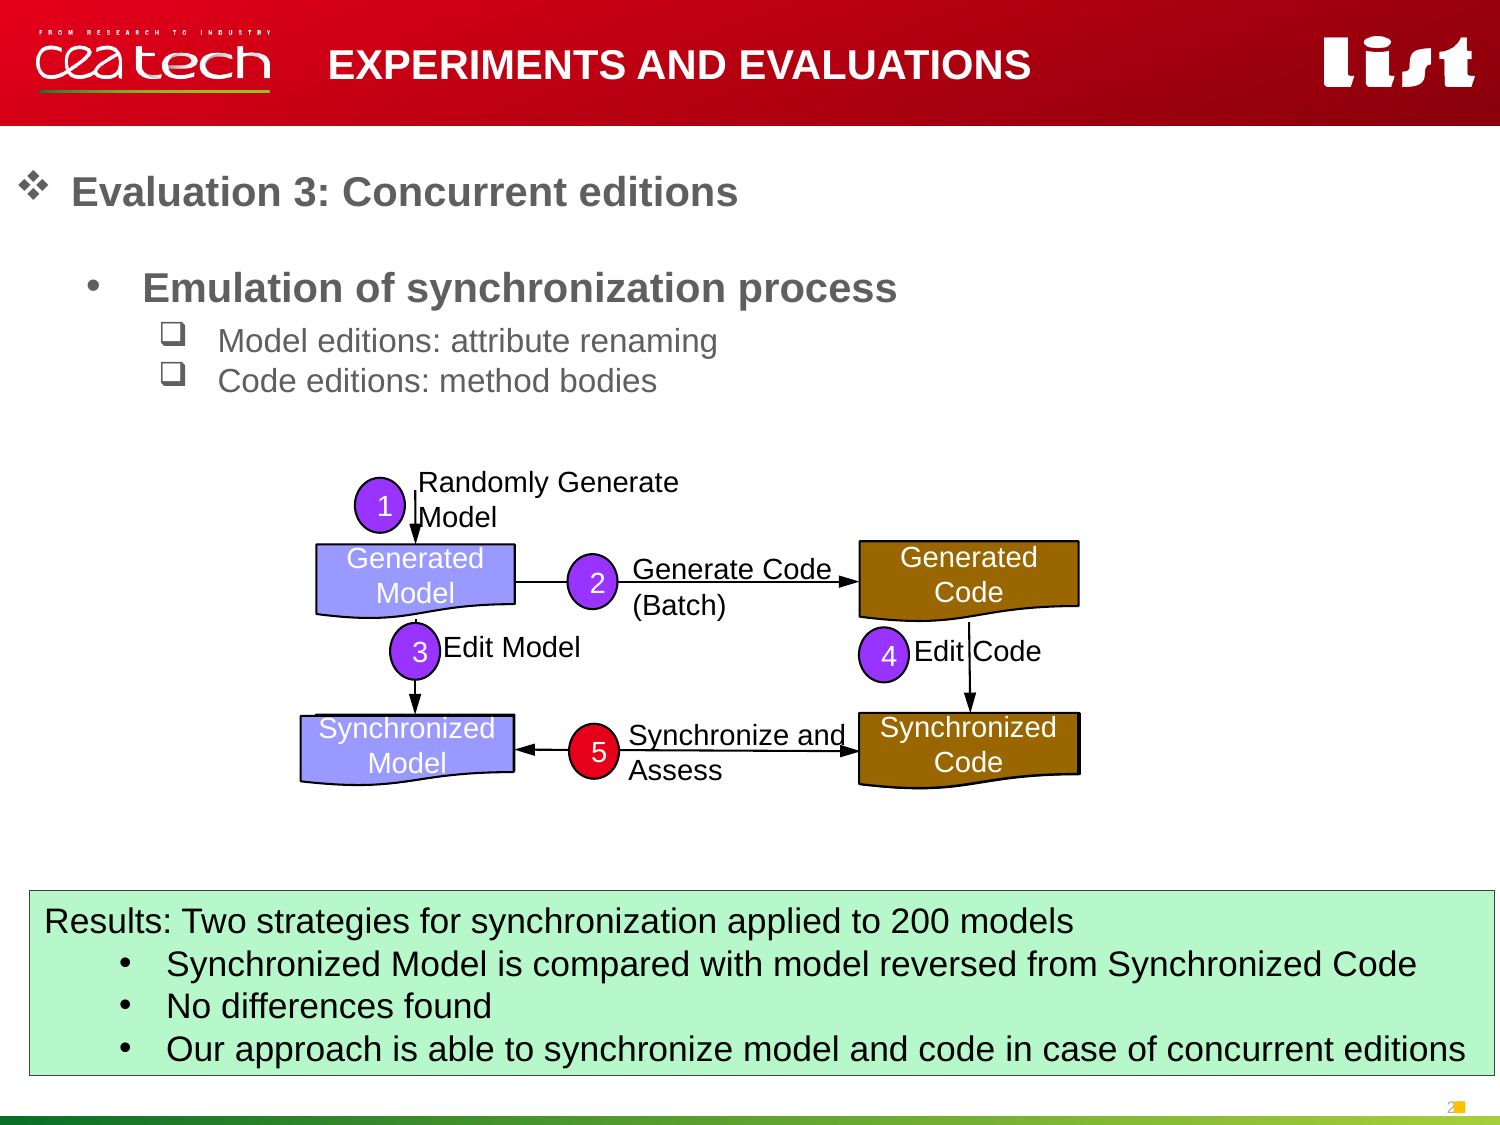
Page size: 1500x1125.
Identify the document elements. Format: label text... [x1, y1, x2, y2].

picture [1324, 36, 1475, 87]
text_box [300, 712, 1079, 790]
list Emulation of synchronization process Model editions: attribute renaming Code editions: method bodies [71, 253, 1500, 1022]
text_box Evaluation 3: Concurrent editions [0, 157, 1440, 216]
picture [36, 30, 270, 93]
text_box Results: Two strategies for synchronization applied to 200 models Synchronized Model is compared with model reversed from Synchronized Code No differences found Our approach is able to synchronize model and code in case of concurrent editions [29, 890, 1495, 1076]
text_box Experiments and evaluations [312, 15, 1258, 110]
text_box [315, 455, 1152, 823]
